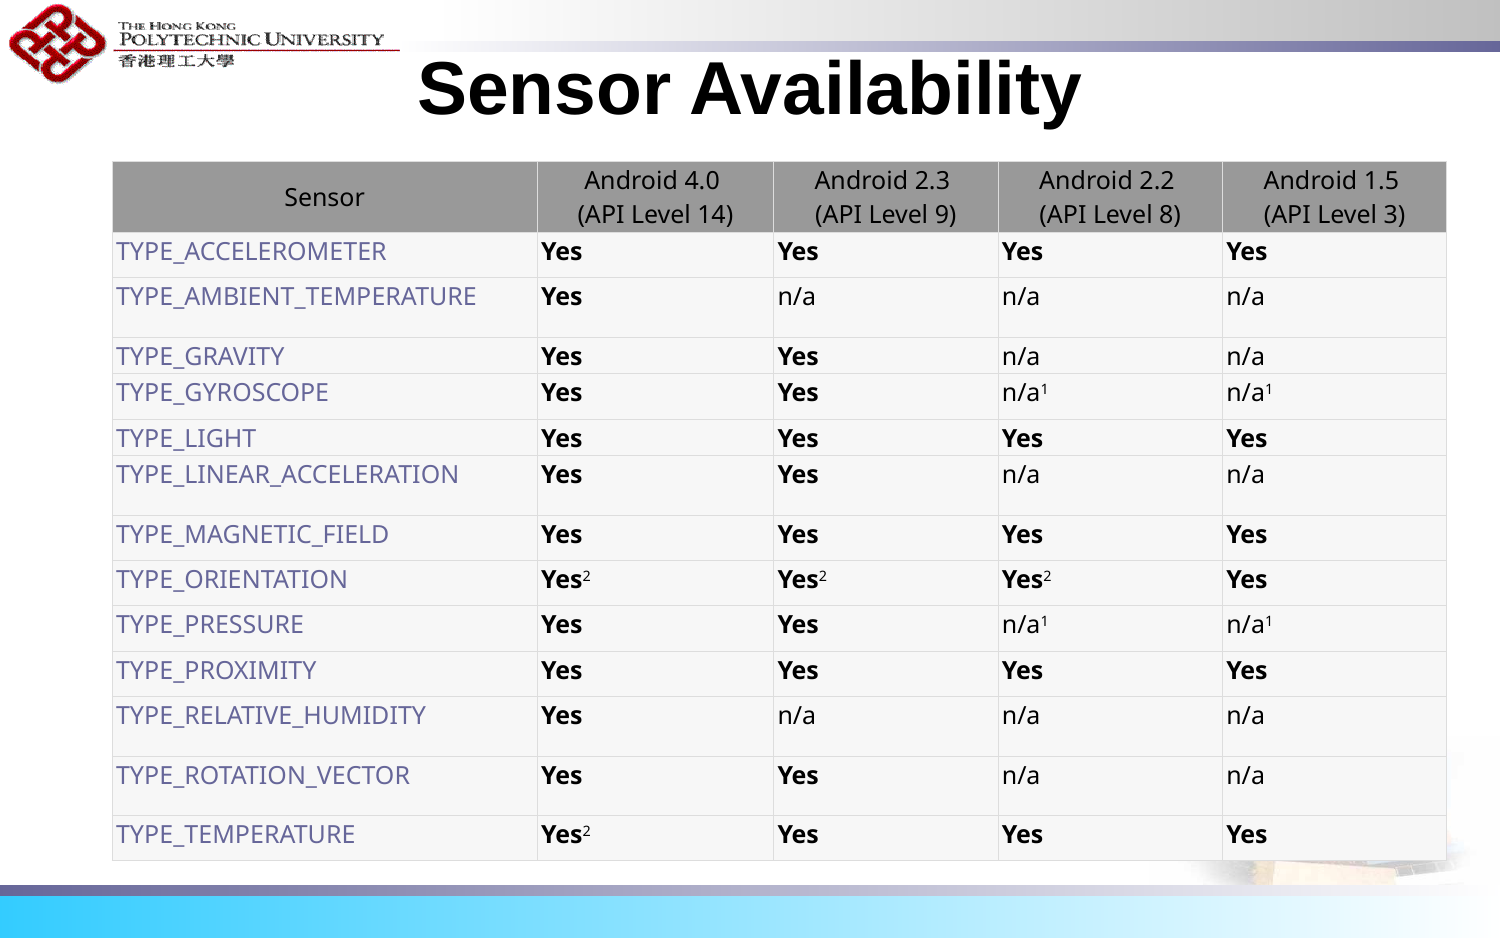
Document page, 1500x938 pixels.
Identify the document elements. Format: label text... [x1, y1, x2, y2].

table_cell TYPE_RELATIVE_HUMIDITY [113, 697, 537, 756]
table_cell Yes2 [538, 561, 773, 605]
table_cell n/a [1223, 456, 1446, 515]
table_header Android 2.2 (API Level 8) [999, 162, 1222, 232]
table_cell TYPE_PROXIMITY [113, 652, 537, 696]
table_header Sensor [113, 162, 537, 232]
table_cell n/a1 [999, 606, 1222, 651]
table_cell Yes [999, 233, 1222, 277]
table_cell Yes [538, 374, 773, 419]
table_cell Yes [538, 516, 773, 560]
table_cell Yes [538, 233, 773, 277]
table_cell Yes [538, 278, 773, 337]
table_cell Yes [774, 456, 998, 515]
table_cell n/a [774, 278, 998, 337]
table_cell Yes [538, 606, 773, 651]
table_cell Yes [538, 456, 773, 515]
table_cell n/a1 [1223, 606, 1446, 651]
table_cell TYPE_MAGNETIC_FIELD [113, 516, 537, 560]
table_header Android 1.5 (API Level 3) [1223, 162, 1446, 232]
table_cell Yes [999, 652, 1222, 696]
table_cell Yes [538, 338, 773, 373]
table_cell Yes [999, 816, 1222, 860]
table_cell n/a [999, 456, 1222, 515]
table_cell n/a [774, 697, 998, 756]
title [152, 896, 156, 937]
table_cell Yes [538, 652, 773, 696]
table_cell Yes [538, 420, 773, 455]
table_cell TYPE_ACCELEROMETER [113, 233, 537, 277]
table_cell Yes [774, 816, 998, 860]
table_cell Yes [774, 757, 998, 815]
table_cell n/a [1223, 338, 1446, 373]
picture [0, 0, 437, 43]
table_cell n/a1 [1223, 374, 1446, 419]
table_cell Yes [1223, 561, 1446, 605]
table_cell TYPE_PRESSURE [113, 606, 537, 651]
table_cell n/a [999, 757, 1222, 815]
picture [1149, 736, 1500, 885]
table_cell n/a [999, 338, 1222, 373]
table_cell Yes [774, 338, 998, 373]
table_cell Yes [1223, 816, 1446, 860]
table_cell Yes2 [774, 561, 998, 605]
table_cell TYPE_ORIENTATION [113, 561, 537, 605]
table_cell Yes2 [999, 561, 1222, 605]
table_cell TYPE_TEMPERATURE [113, 816, 537, 860]
table_cell Yes [774, 420, 998, 455]
table_cell TYPE_ROTATION_VECTOR [113, 757, 537, 815]
table_header Android 4.0 (API Level 14) [538, 162, 773, 232]
table_cell Yes2 [538, 816, 773, 860]
table_cell Yes [774, 233, 998, 277]
table_cell Yes [774, 606, 998, 651]
table_cell n/a [1223, 697, 1446, 756]
table_cell TYPE_AMBIENT_TEMPERATURE [113, 278, 537, 337]
table_cell Yes [538, 757, 773, 815]
table_cell TYPE_GYROSCOPE [113, 374, 537, 419]
table_header Android 2.3 (API Level 9) [774, 162, 998, 232]
table_cell TYPE_GRAVITY [113, 338, 537, 373]
table_cell TYPE_LINEAR_ACCELERATION [113, 456, 537, 515]
table_cell n/a [1223, 278, 1446, 337]
table_cell n/a [999, 278, 1222, 337]
table_cell Yes [774, 652, 998, 696]
table_cell n/a [1223, 757, 1446, 815]
table_cell Yes [774, 374, 998, 419]
table_cell Yes [1223, 420, 1446, 455]
table_cell Yes [1223, 233, 1446, 277]
table_cell Yes [1223, 516, 1446, 560]
table_cell Yes [999, 420, 1222, 455]
table_cell n/a [999, 697, 1222, 756]
table_cell Yes [774, 516, 998, 560]
title Sensor Availability [0, 43, 1500, 138]
table_cell Yes [999, 516, 1222, 560]
table_cell Yes [538, 697, 773, 756]
table_cell n/a1 [999, 374, 1222, 419]
table_cell Yes [1223, 652, 1446, 696]
table_cell TYPE_LIGHT [113, 420, 537, 455]
